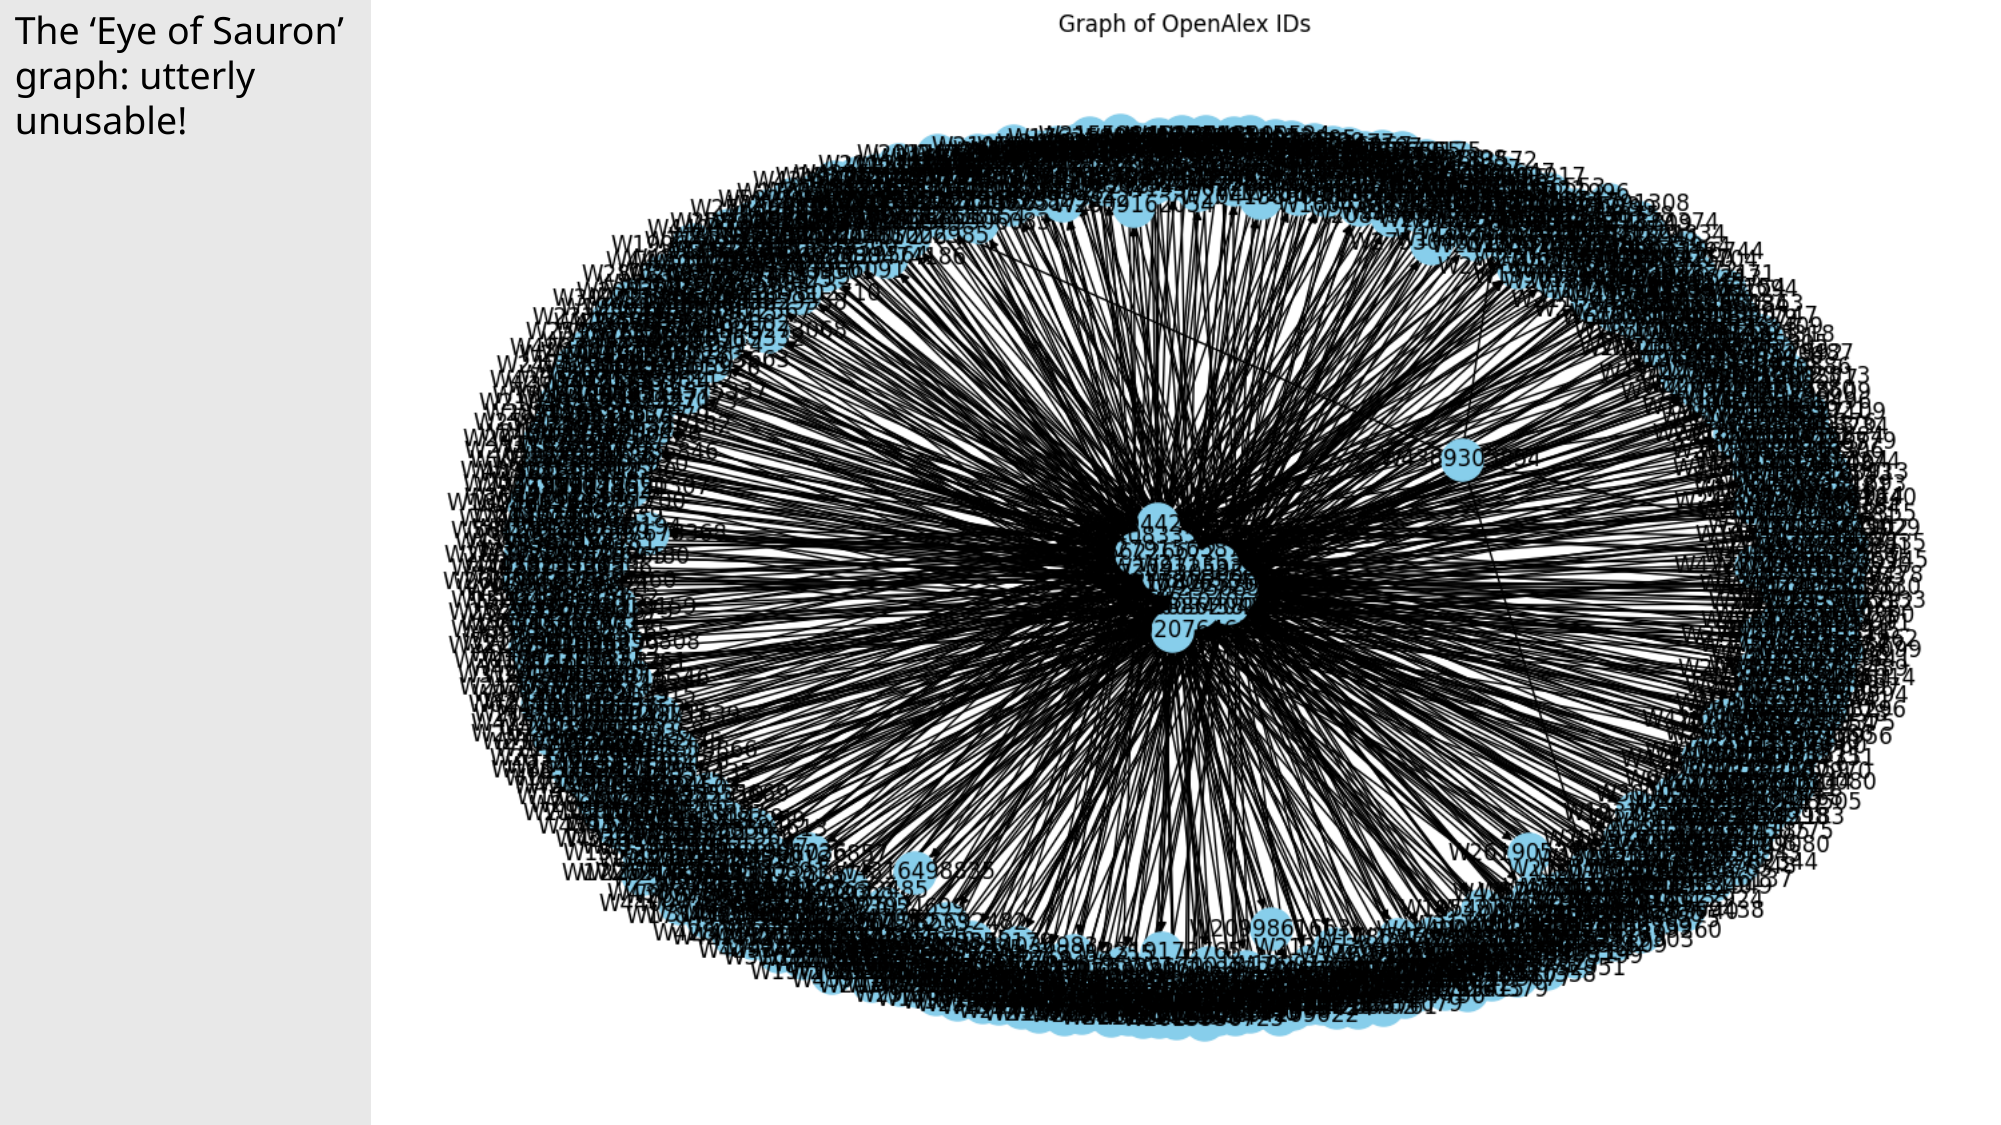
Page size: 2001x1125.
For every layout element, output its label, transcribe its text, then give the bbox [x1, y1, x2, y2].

picture [371, 0, 2000, 1125]
text_box The ‘Eye of Sauron’ graph: utterly unusable! [0, 0, 371, 150]
